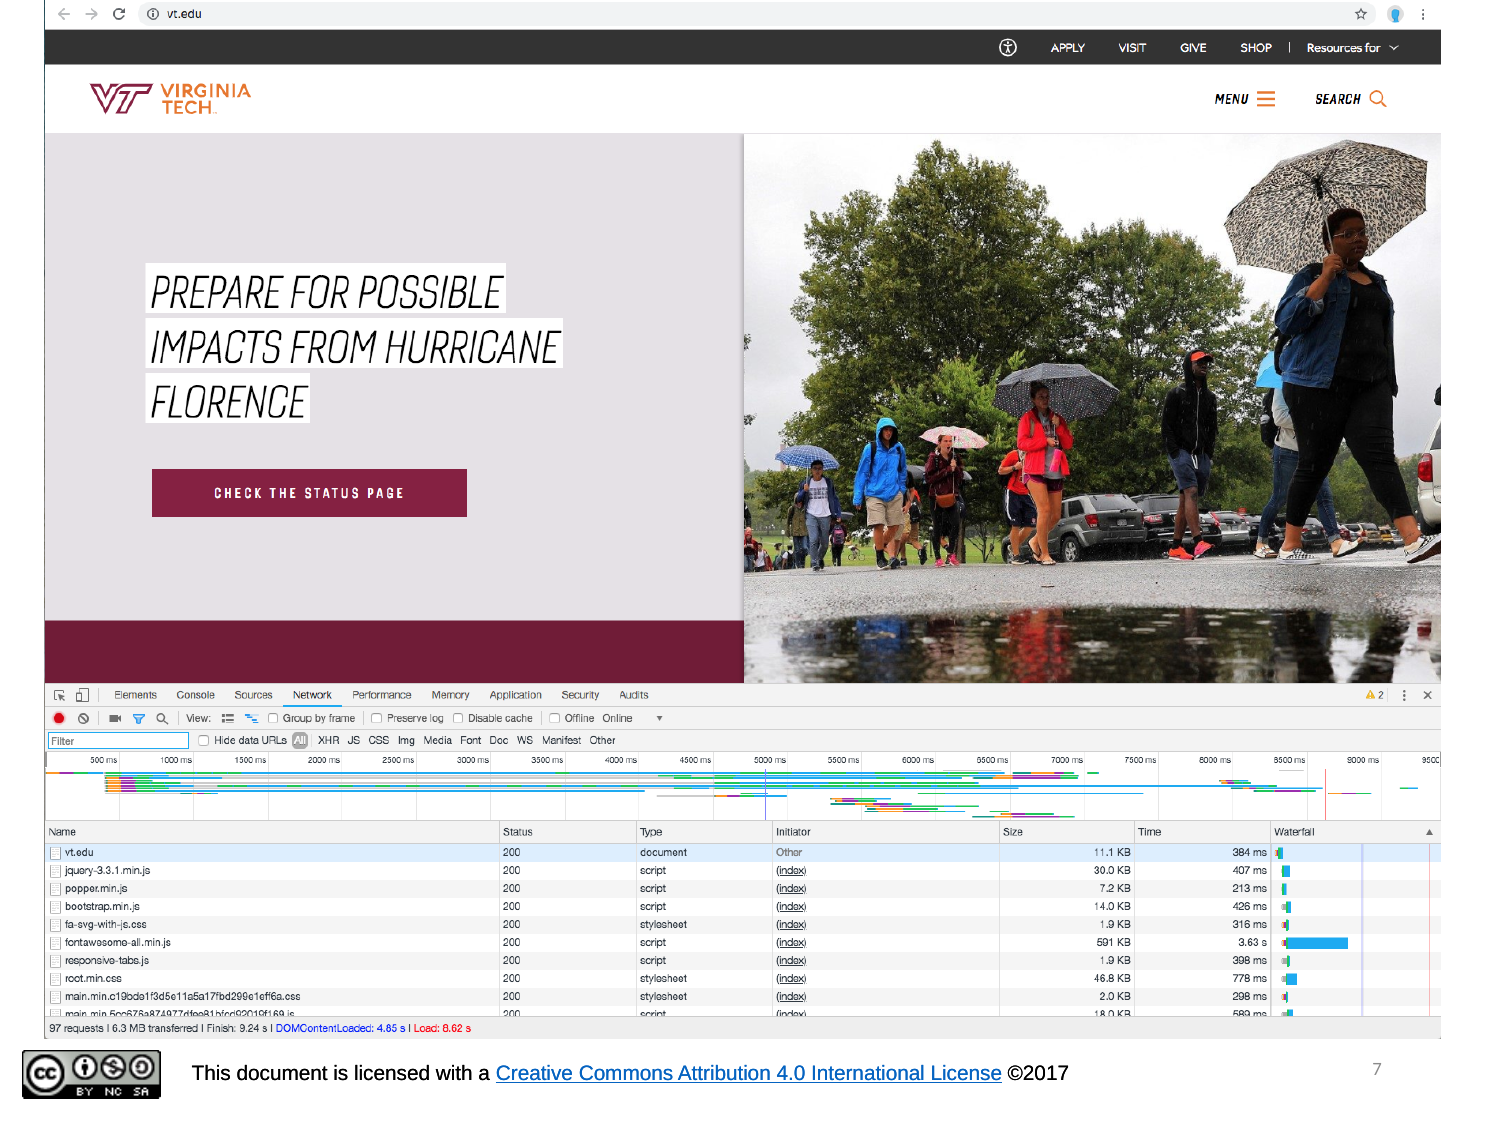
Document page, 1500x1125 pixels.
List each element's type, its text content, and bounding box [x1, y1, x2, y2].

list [44, 0, 1441, 1040]
slide_number 7 [1315, 1040, 1397, 1099]
picture [22, 1050, 161, 1099]
